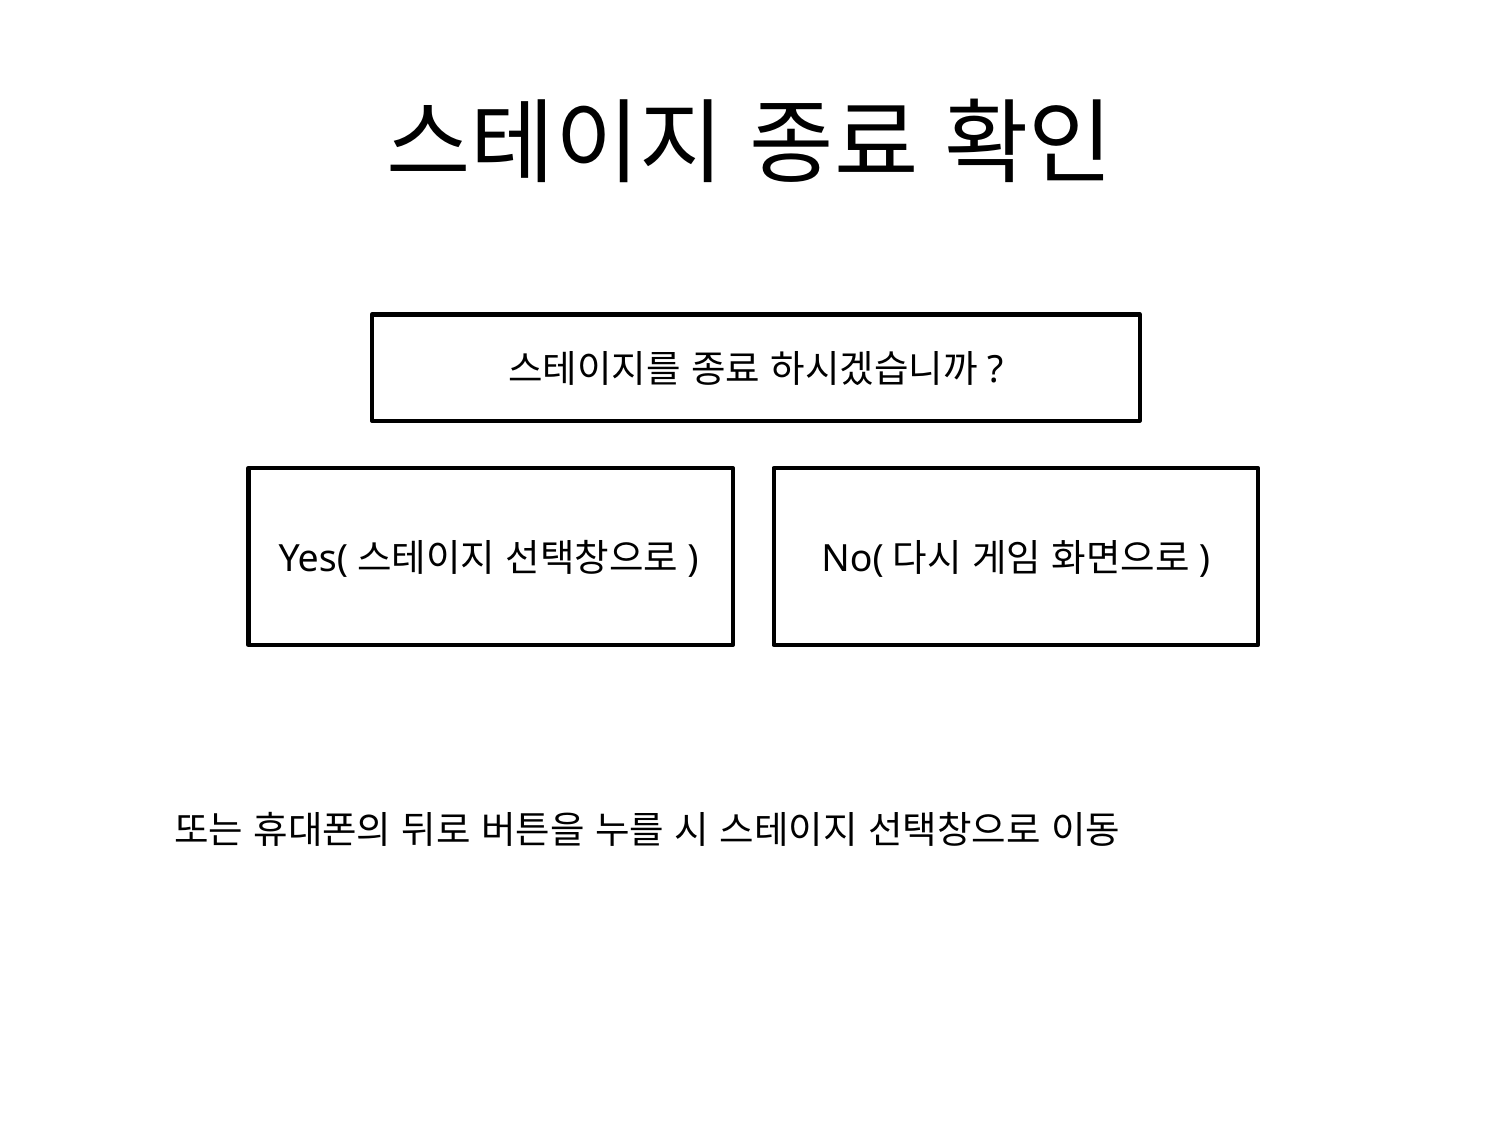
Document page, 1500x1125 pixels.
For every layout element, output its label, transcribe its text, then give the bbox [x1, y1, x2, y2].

text_box No(다시 게임 화면으로) [773, 526, 1258, 586]
title 스테이지 종료 확인 [75, 45, 1425, 233]
text_box 또는 휴대폰의 뒤로 버튼을 누를 시 스테이지 선택창으로 이동 [159, 798, 1471, 859]
text_box [772, 466, 1260, 647]
text_box [370, 312, 1142, 423]
text_box Yes(스테이지 선택창으로) [246, 526, 731, 586]
text_box 스테이지를 종료 하시겠습니까? [371, 337, 1140, 397]
text_box [246, 466, 735, 647]
